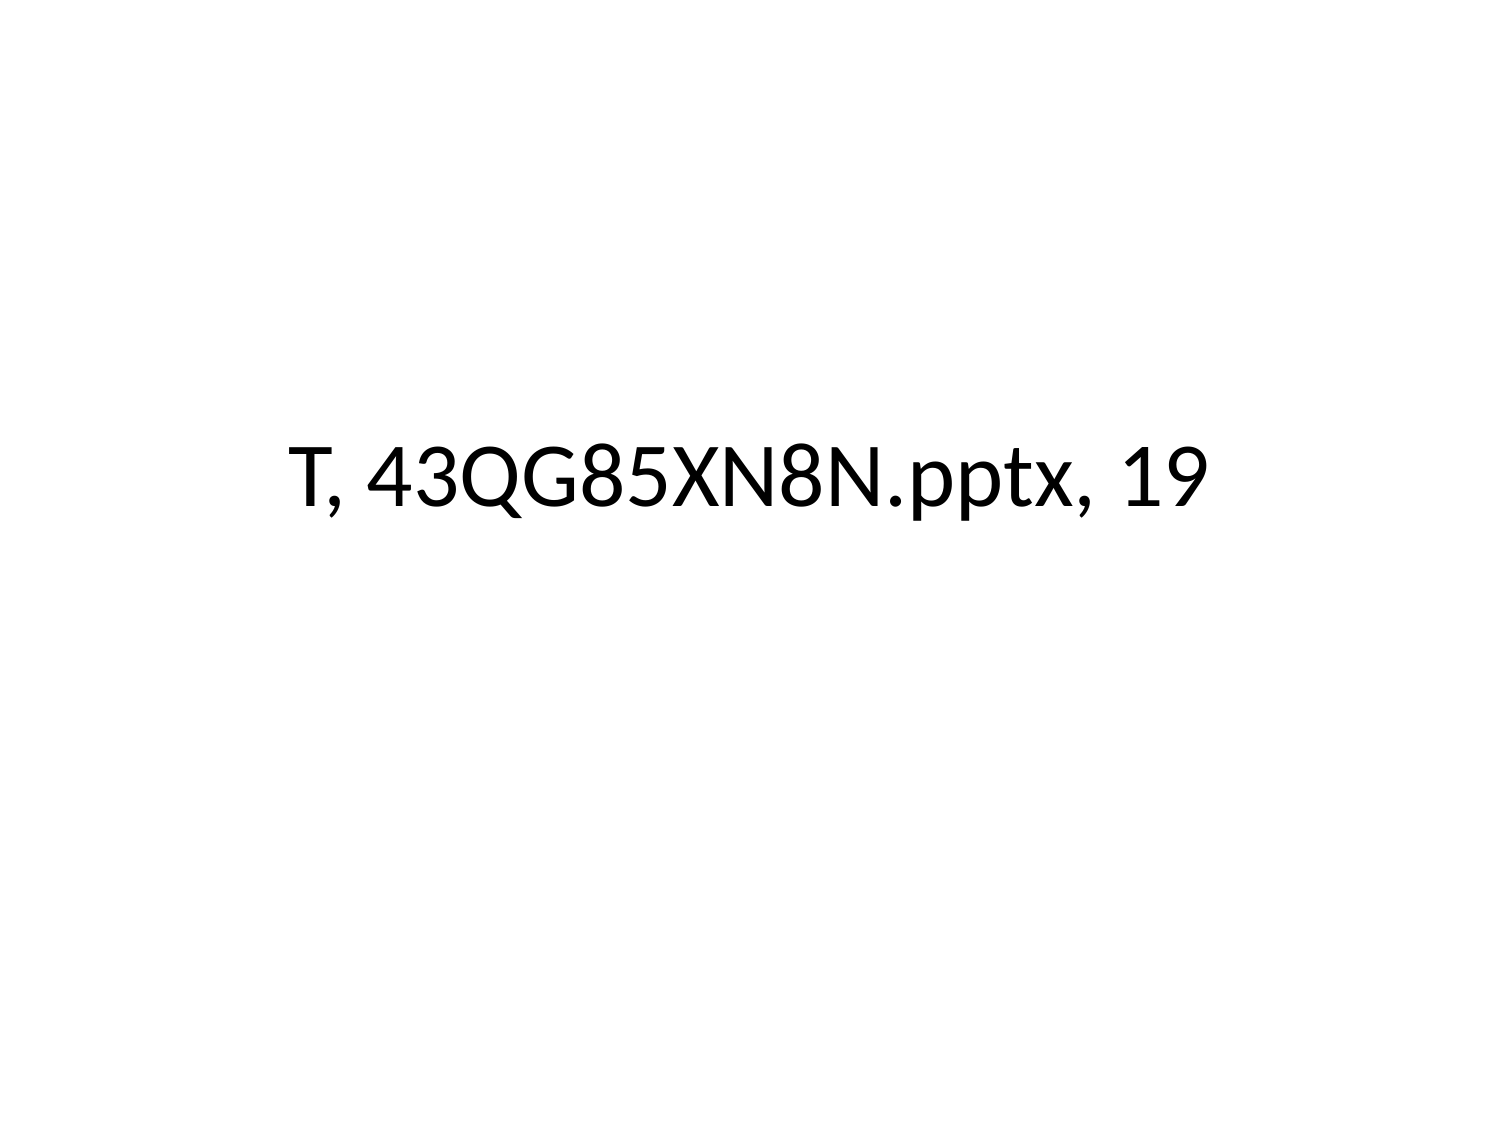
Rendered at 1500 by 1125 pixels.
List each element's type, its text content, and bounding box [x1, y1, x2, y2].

title T, 43QG85XN8N.pptx, 19 [112, 349, 1388, 591]
